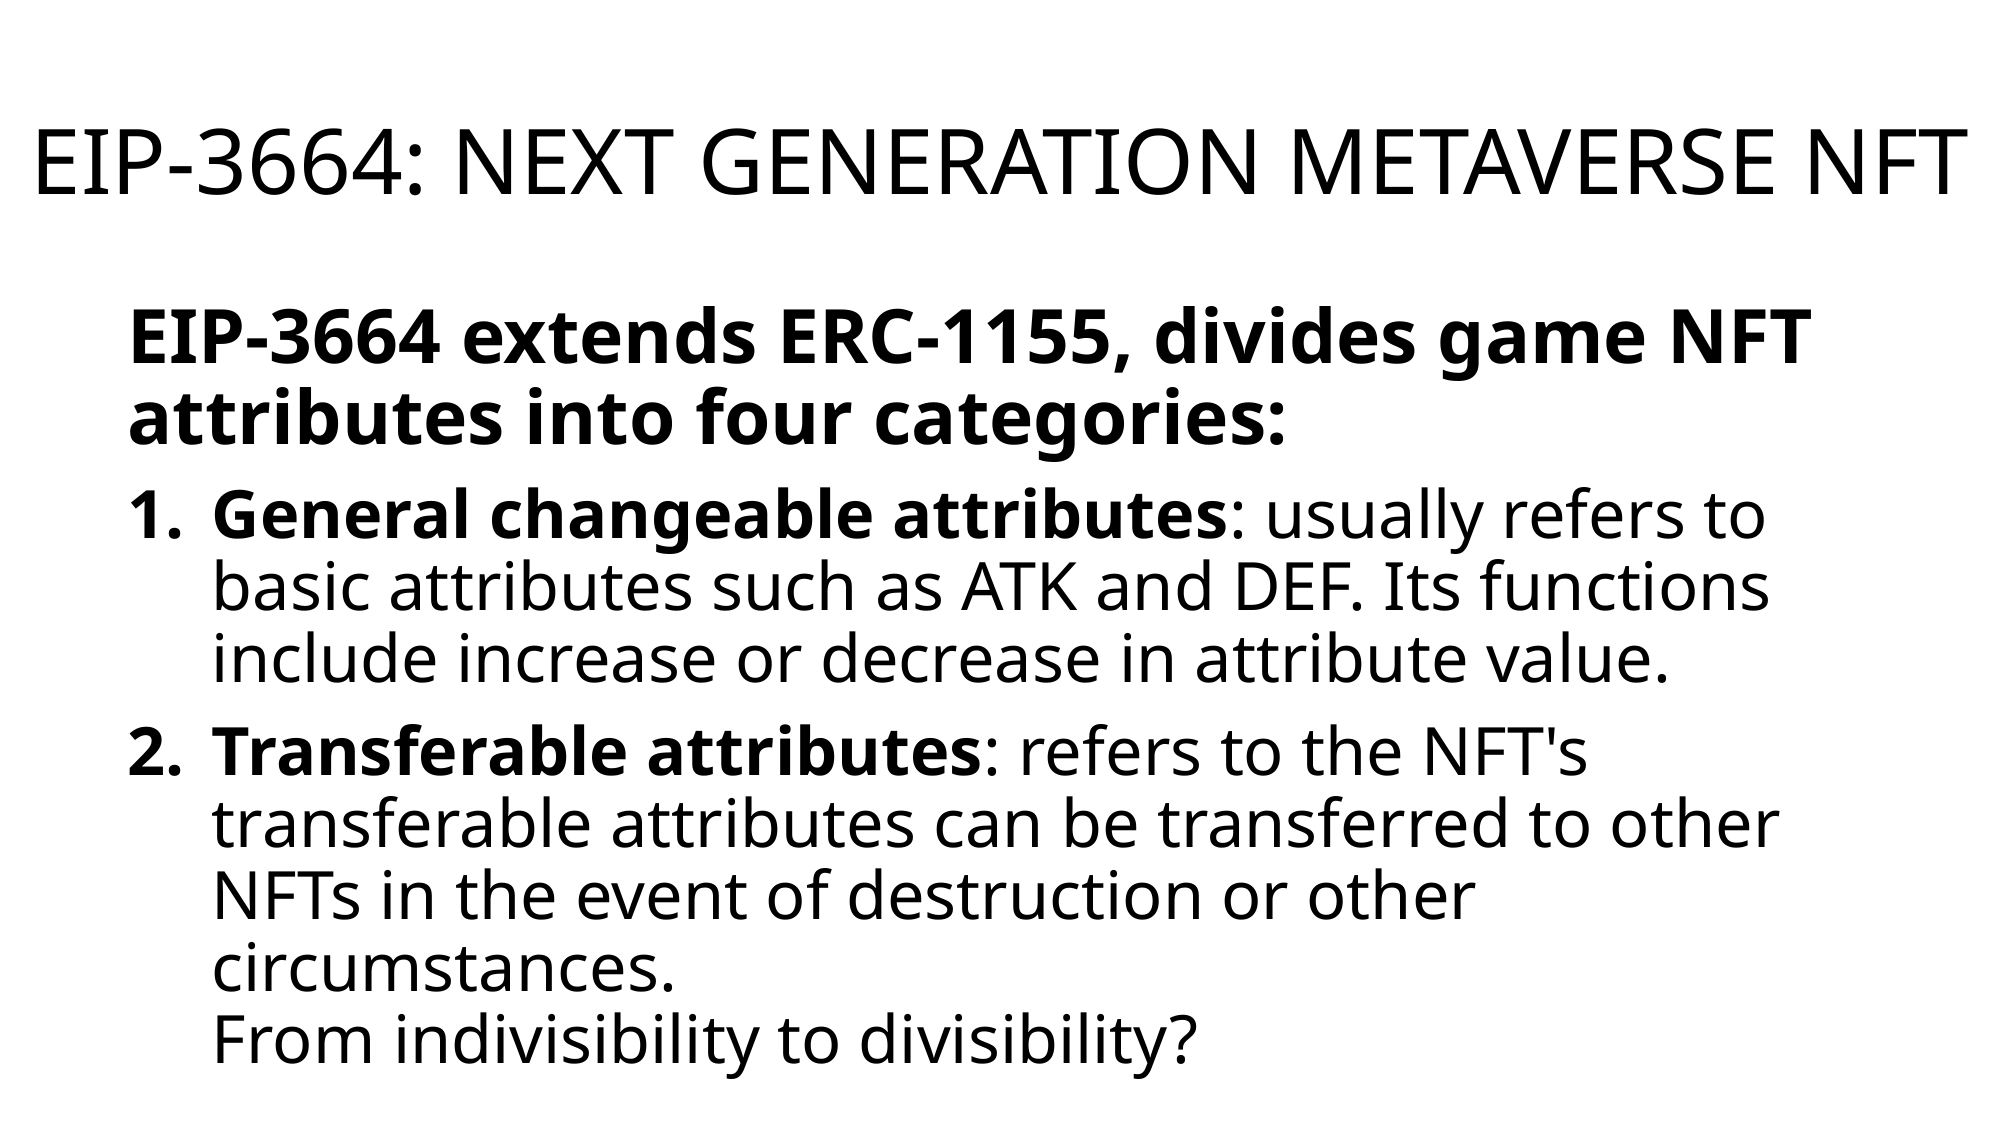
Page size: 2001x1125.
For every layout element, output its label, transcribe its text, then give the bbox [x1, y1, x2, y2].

list EIP-3664 extends ERC-1155, divides game NFT attributes into four categories: General changeable attributes: usually refers to basic attributes such as ATK and DEF. Its functions include increase or decrease in attribute value. Transferable attributes: refers to the NFT's transferable attributes can be transferred to other NFTs in the event of destruction or other circumstances. From indivisibility to divisibility? [112, 291, 1888, 1112]
title EIP-3664: Next generation metaverse NFT [14, 59, 1986, 272]
